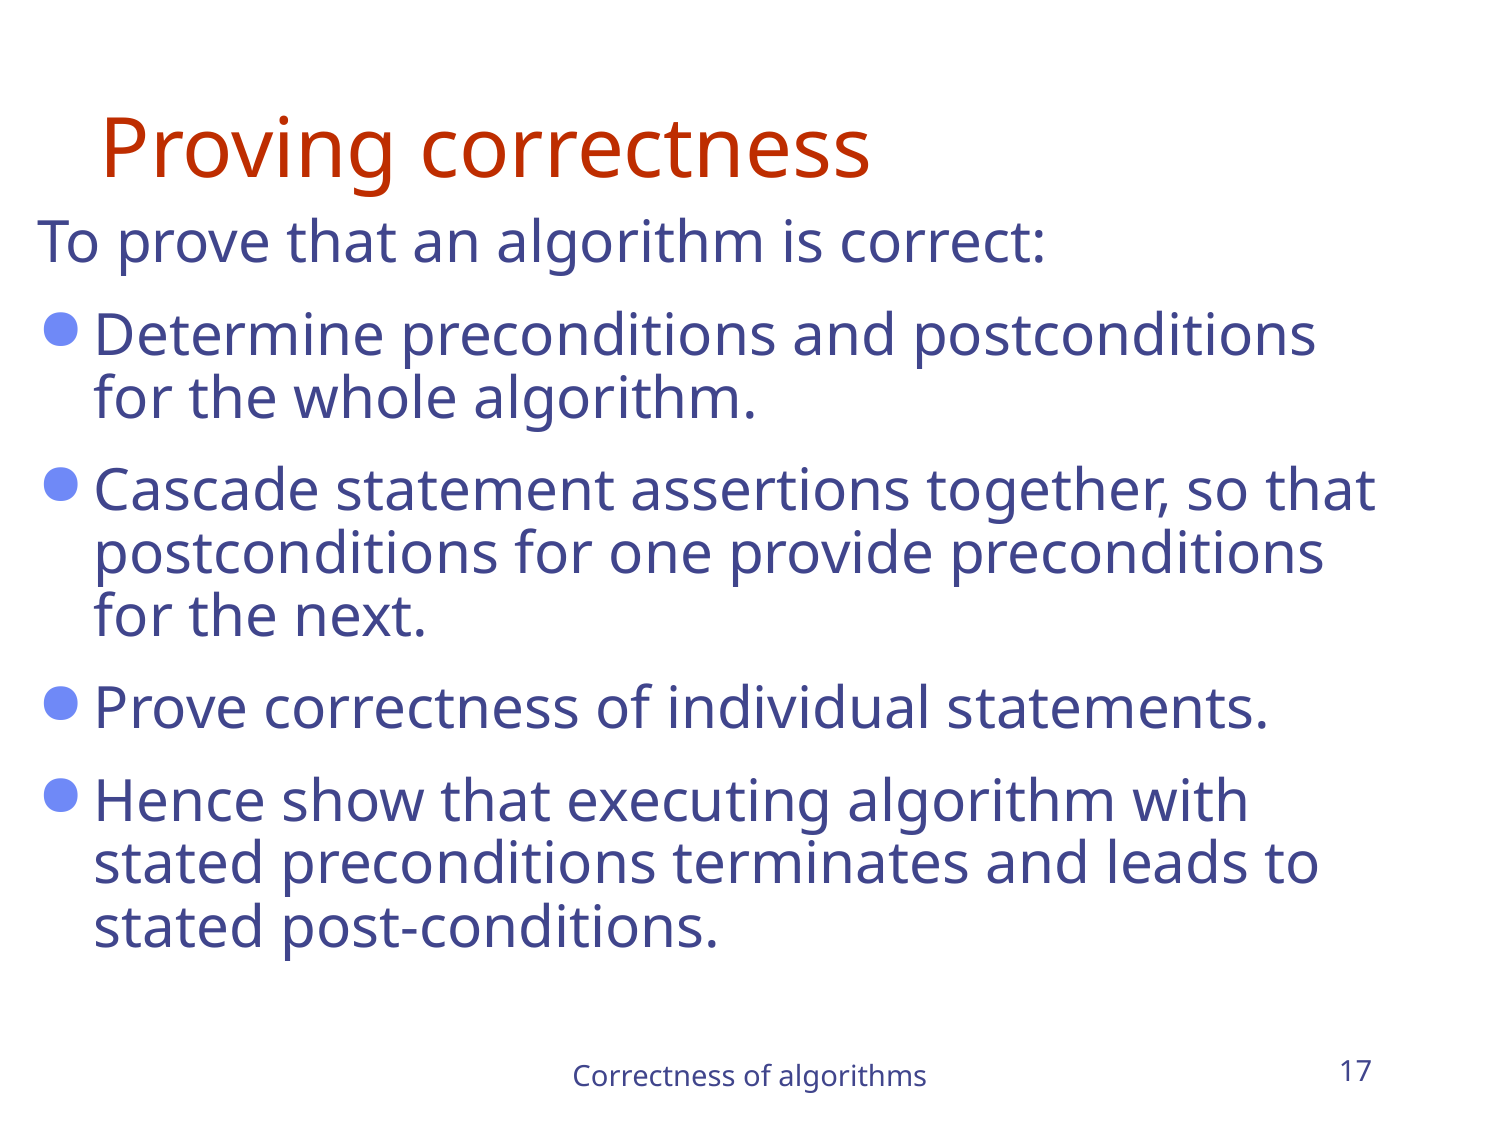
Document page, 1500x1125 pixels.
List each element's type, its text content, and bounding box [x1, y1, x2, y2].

footer Correctness of algorithms [512, 1026, 988, 1101]
title Proving correctness [99, 49, 1376, 212]
list To prove that an algorithm is correct: Determine preconditions and postconditions for the whole algorithm. Cascade statement assertions together, so that postconditions for one provide preconditions for the next. Prove correctness of individual statements. Hence show that executing algorithm with stated preconditions terminates and leads to stated post-conditions. [37, 212, 1392, 1026]
slide_number 17 [1074, 1026, 1388, 1101]
